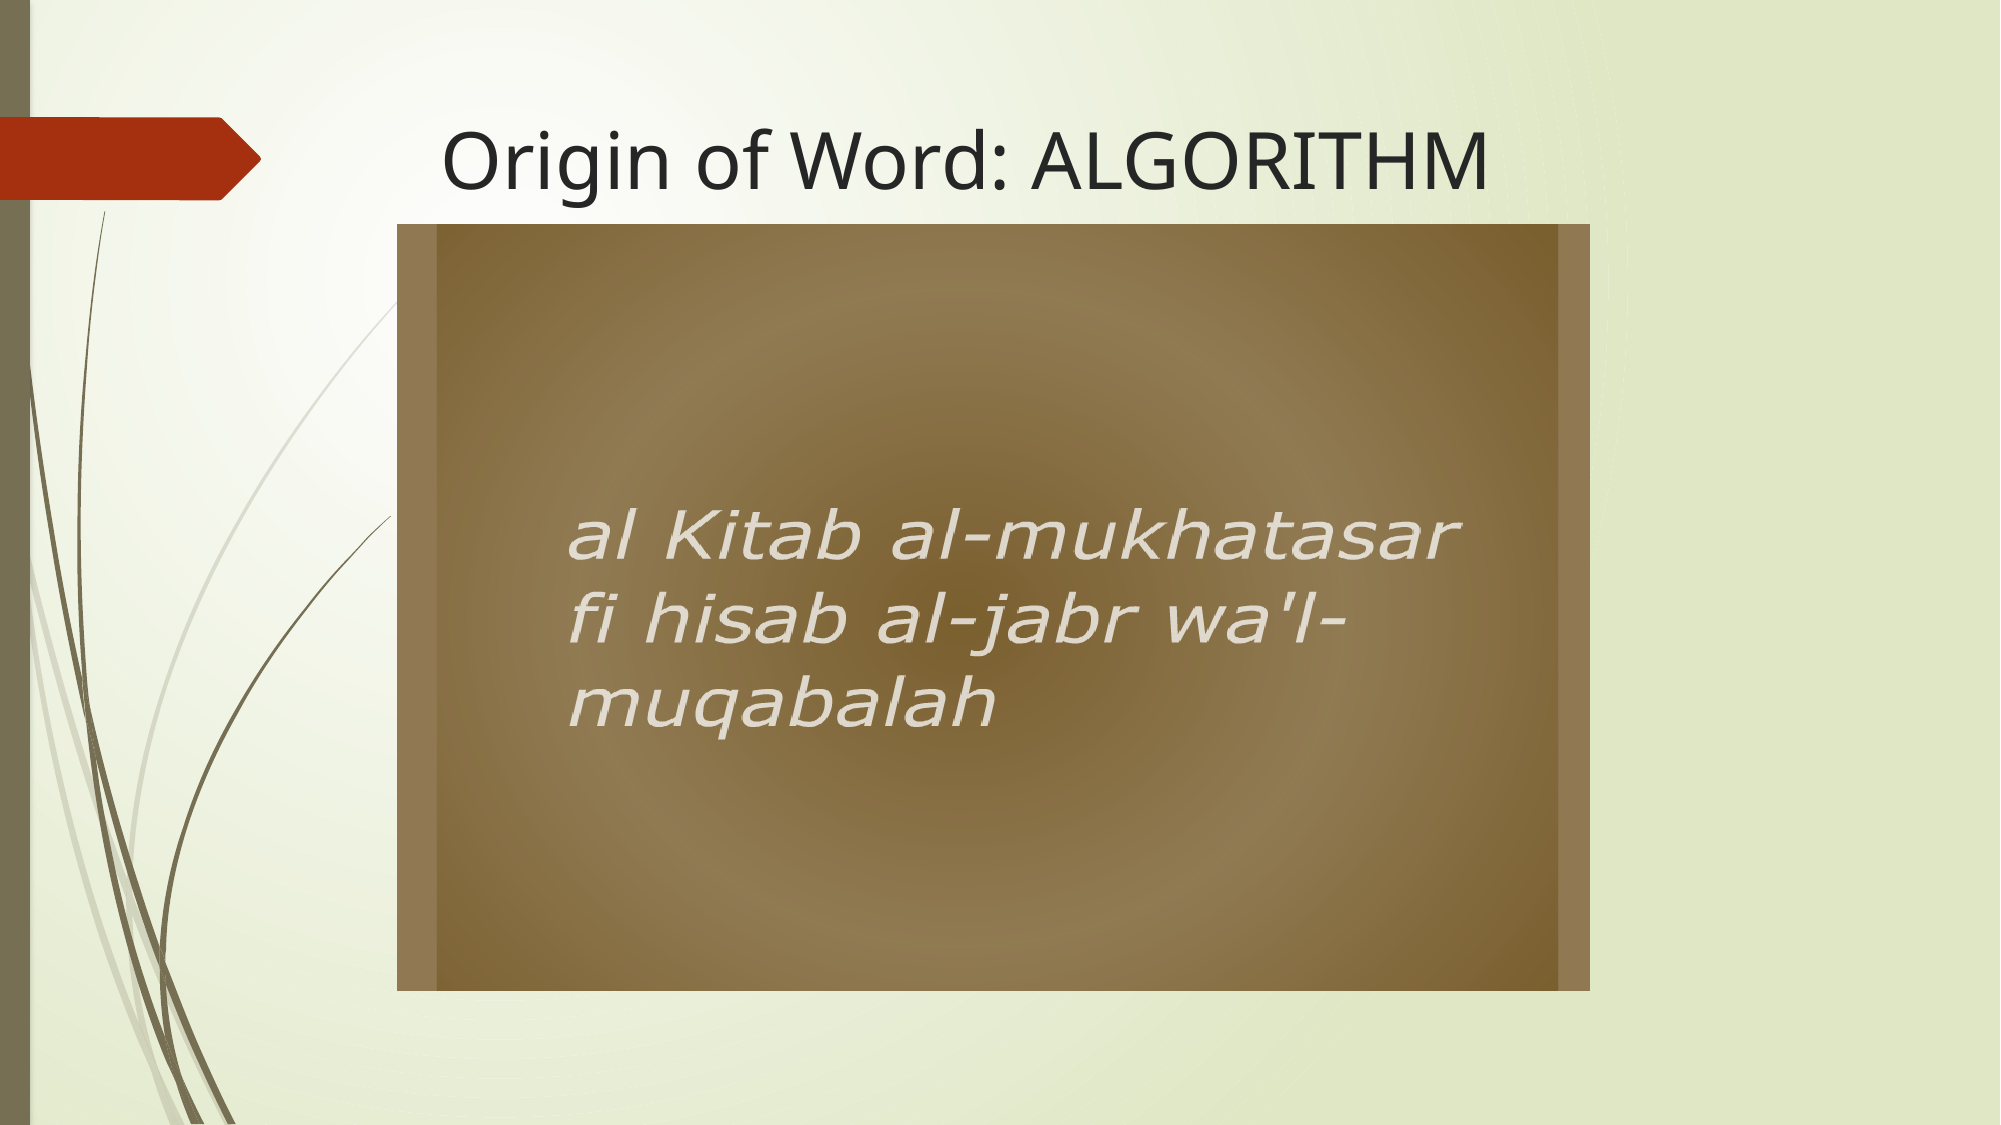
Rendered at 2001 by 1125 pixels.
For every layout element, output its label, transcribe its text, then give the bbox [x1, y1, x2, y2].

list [397, 224, 1590, 991]
title Origin of Word: ALGORITHM [425, 102, 1888, 313]
